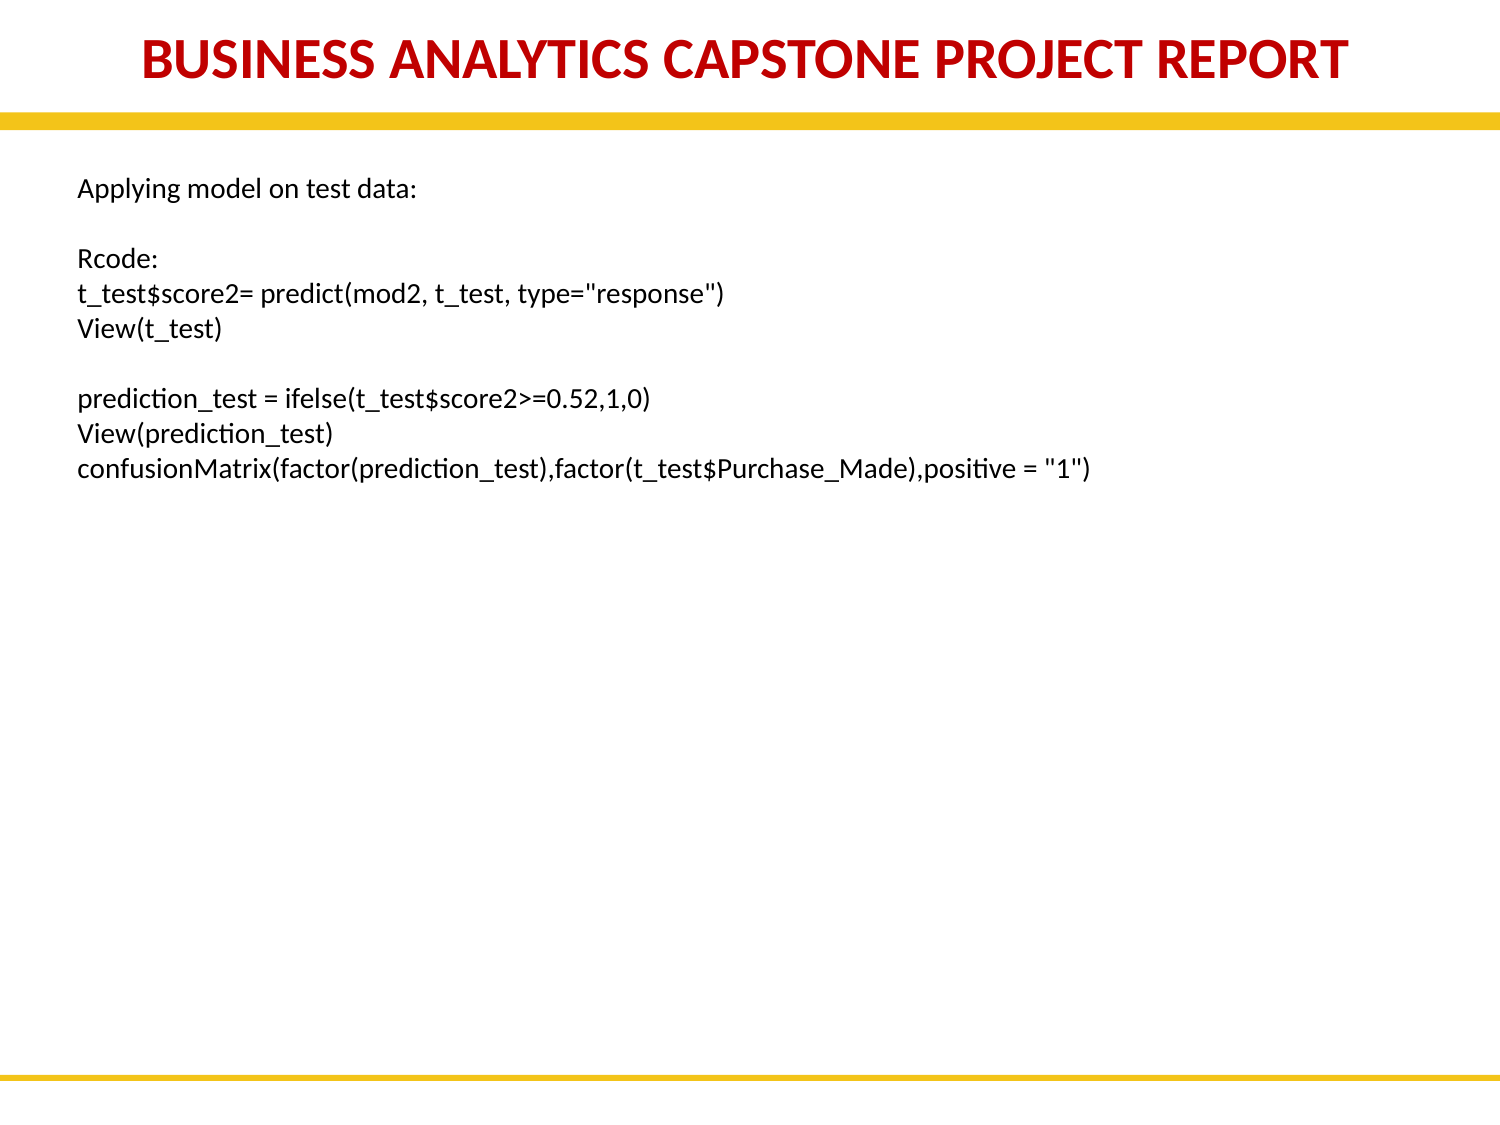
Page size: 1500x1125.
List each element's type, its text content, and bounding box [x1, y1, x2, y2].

text_box BUSINESS ANALYTICS CAPSTONE PROJECT REPORT [126, 12, 1364, 98]
text_box Applying model on test data: Rcode: t_test$score2= predict(mod2, t_test, type="response") View(t_test) prediction_test = ifelse(t_test$score2>=0.52,1,0) View(prediction_test) confusionMatrix(factor(prediction_test),factor(t_test$Purchase_Made),positive = "1") [62, 162, 1463, 492]
text_box [0, 1073, 1500, 1083]
text_box [0, 110, 1500, 132]
